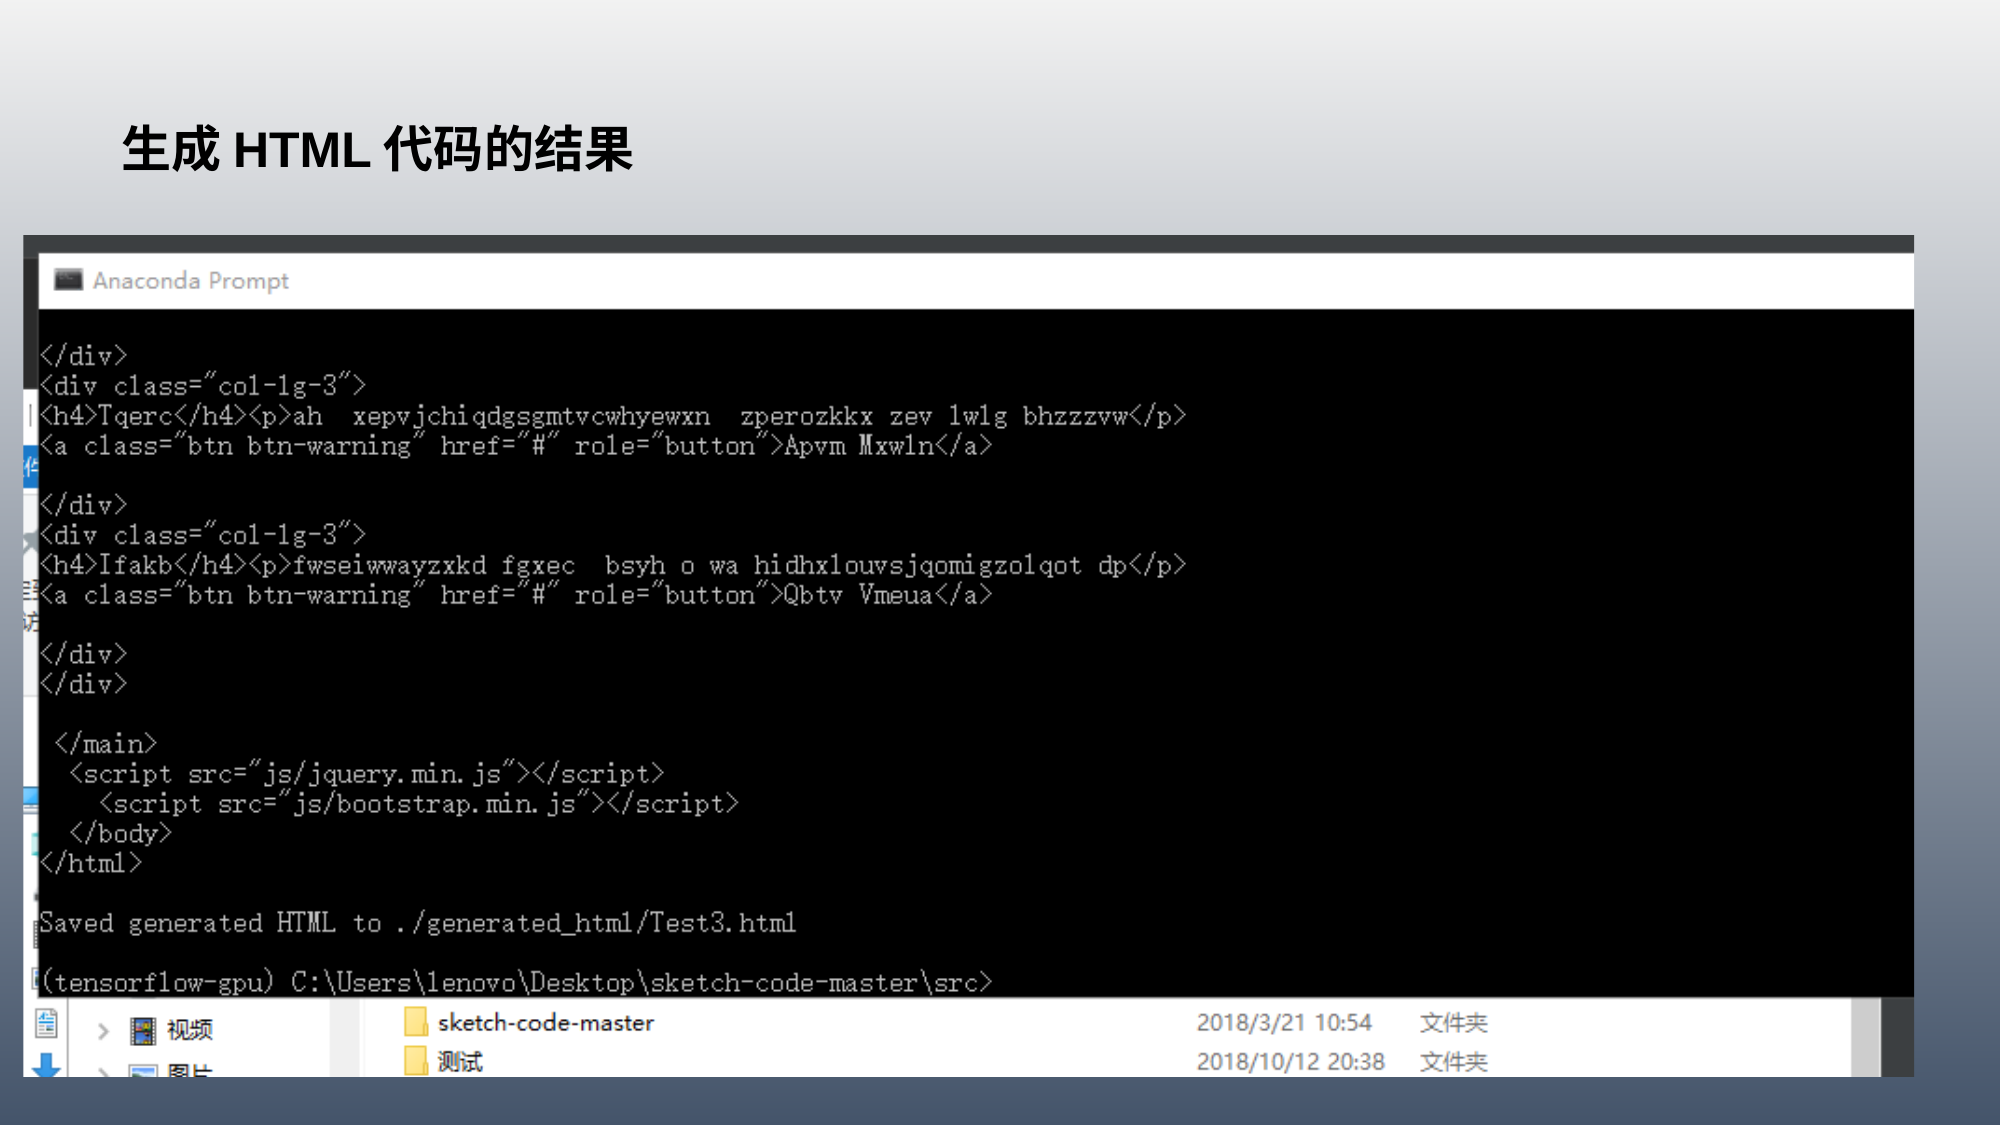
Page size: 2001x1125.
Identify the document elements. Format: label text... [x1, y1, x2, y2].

title 生成HTML代码的结果 [106, 42, 1832, 235]
picture [23, 235, 1915, 1077]
